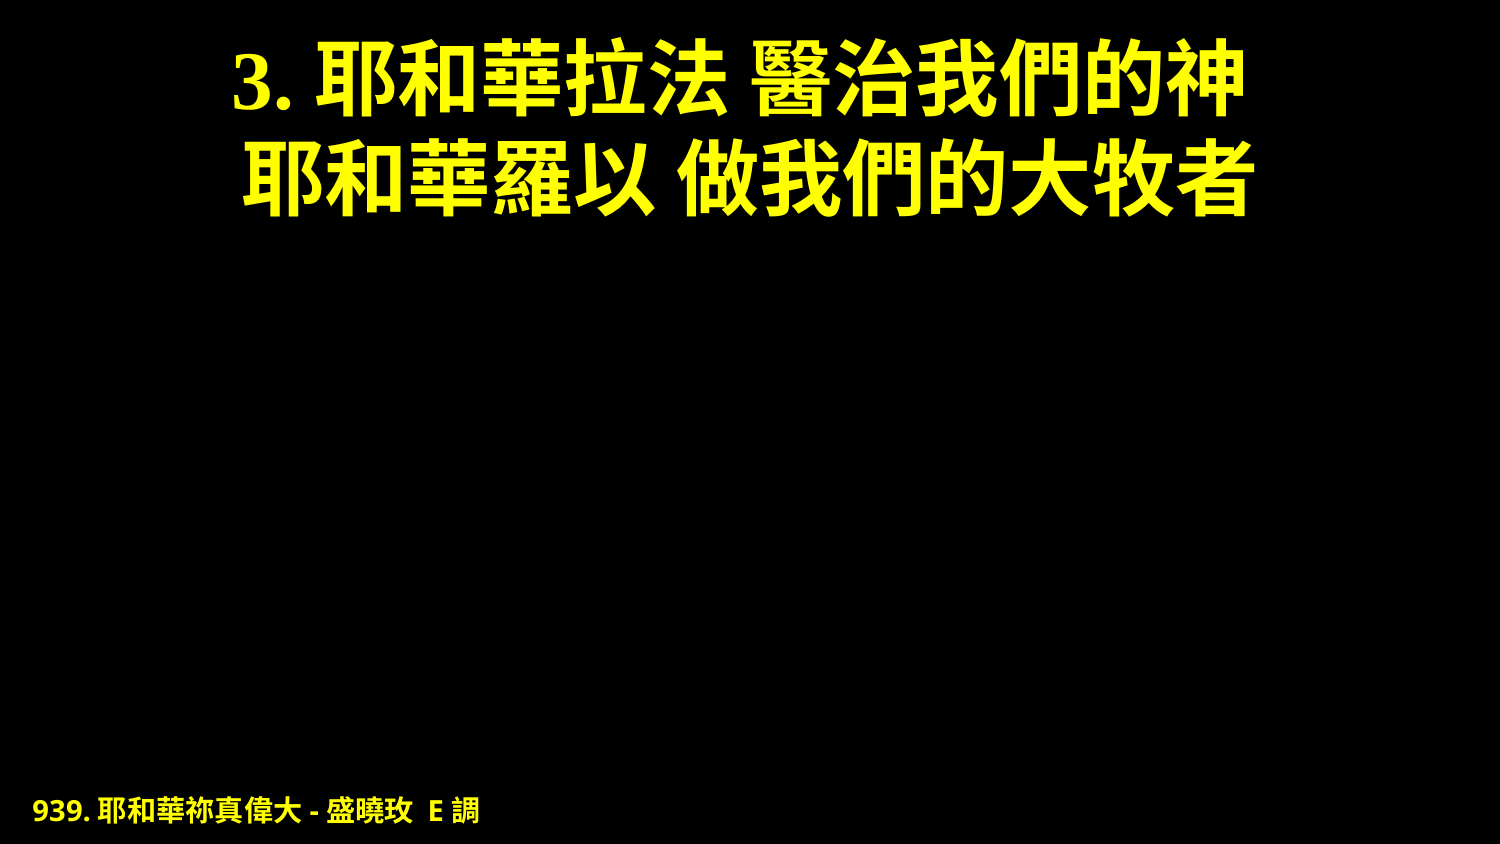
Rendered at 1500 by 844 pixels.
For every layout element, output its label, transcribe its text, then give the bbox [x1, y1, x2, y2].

title 3.耶和華拉法 醫治我們的神 耶和華羅以 做我們的大牧者 [0, 55, 1500, 197]
text_box 939.耶和華祢真偉大-盛曉玫 E調 [17, 784, 774, 835]
